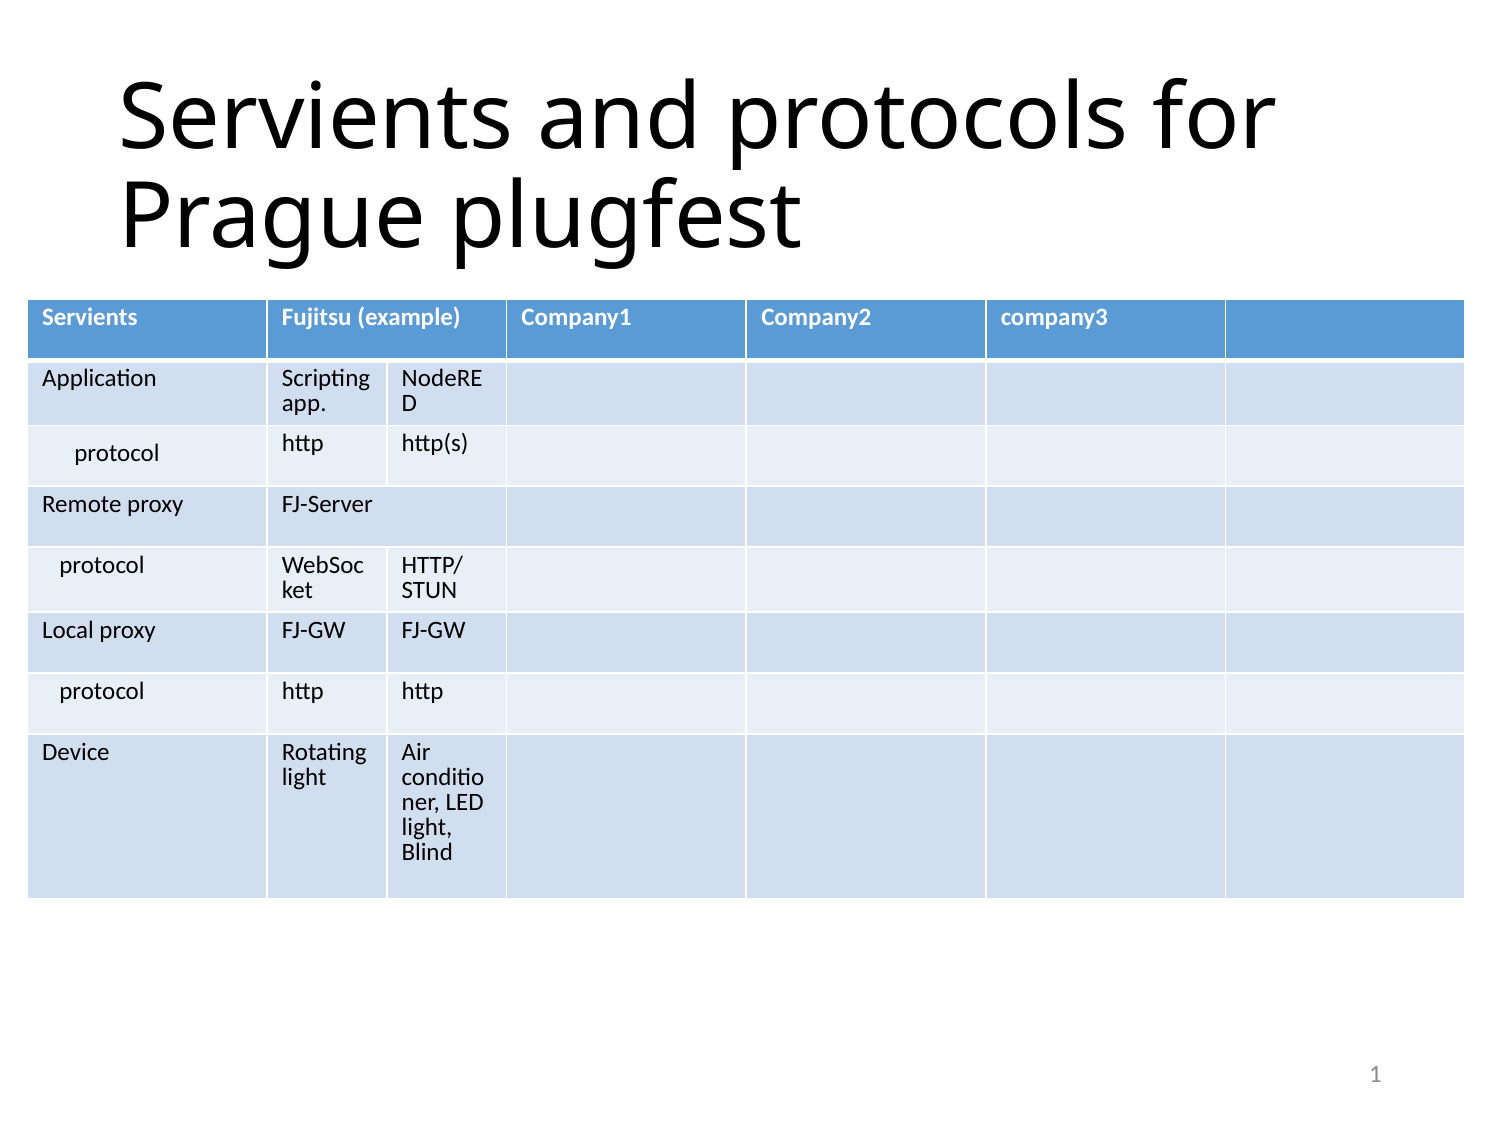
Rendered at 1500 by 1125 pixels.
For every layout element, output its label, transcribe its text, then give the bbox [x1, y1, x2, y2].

table_cell [507, 426, 745, 485]
table_cell [507, 548, 745, 611]
table_cell [507, 487, 745, 546]
table_header Servients [28, 300, 266, 358]
table_header Fujitsu (example) [268, 300, 506, 358]
table_cell Remote proxy [28, 487, 266, 546]
table_cell protocol [28, 548, 266, 611]
table_cell http [268, 674, 386, 733]
table_cell Air conditioner, LED light, Blind [388, 735, 506, 898]
table_cell protocol [28, 674, 266, 733]
table_cell [987, 363, 1225, 425]
table_cell Local proxy [28, 613, 266, 672]
table_cell [1226, 735, 1464, 898]
slide_number 1 [1059, 1042, 1397, 1103]
table_cell [747, 613, 985, 672]
table_cell http(s) [388, 426, 506, 485]
table_cell protocol [28, 426, 266, 485]
table_cell NodeRED [388, 363, 506, 425]
table_cell [987, 674, 1225, 733]
table_cell [747, 735, 985, 898]
table_cell Rotating light [268, 735, 386, 898]
table_cell [747, 548, 985, 611]
table_header Company2 [747, 300, 985, 358]
table_cell [1226, 613, 1464, 672]
table_cell [1226, 674, 1464, 733]
table_cell Device [28, 735, 266, 898]
table_cell HTTP/STUN [388, 548, 506, 611]
table_cell [987, 426, 1225, 485]
table_cell [507, 674, 745, 733]
table_cell [747, 363, 985, 425]
table_cell [1226, 548, 1464, 611]
table_cell [1226, 426, 1464, 485]
table_cell [747, 426, 985, 485]
table_cell http [268, 426, 386, 485]
table_cell [987, 735, 1225, 898]
table_cell [987, 613, 1225, 672]
title Servients and protocols for Prague plugfest [103, 59, 1397, 278]
table_cell [1226, 363, 1464, 425]
table_cell [987, 487, 1225, 546]
table_cell Application [28, 363, 266, 425]
table_cell [507, 363, 745, 425]
table_header [1226, 300, 1464, 358]
table_header company3 [987, 300, 1225, 358]
table_cell [1226, 487, 1464, 546]
table_header Company1 [507, 300, 745, 358]
table_cell [507, 735, 745, 898]
table_cell WebSocket [268, 548, 386, 611]
table_cell [507, 613, 745, 672]
table_cell [987, 548, 1225, 611]
table_cell FJ-GW [268, 613, 386, 672]
table_cell FJ-Server [268, 487, 506, 546]
table_cell Scripting app. [268, 363, 386, 425]
table_cell http [388, 674, 506, 733]
table_cell [747, 487, 985, 546]
table_cell FJ-GW [388, 613, 506, 672]
table_cell [747, 674, 985, 733]
